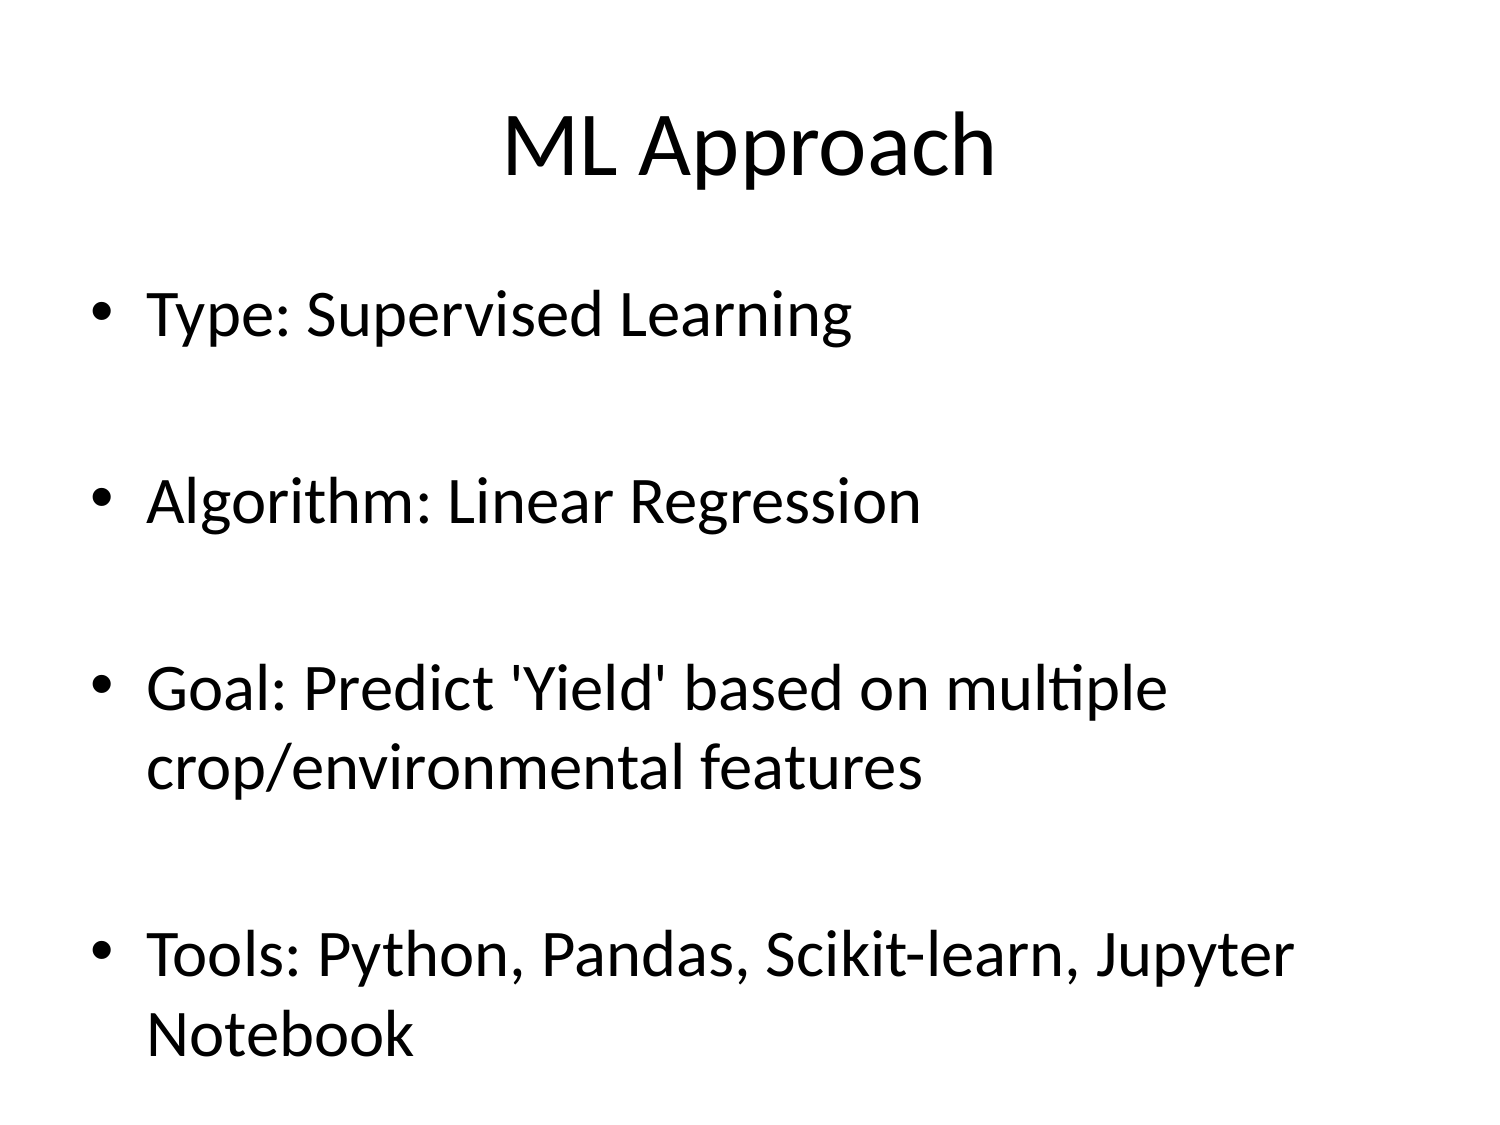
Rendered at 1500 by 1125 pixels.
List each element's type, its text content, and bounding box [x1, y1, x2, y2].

list Type: Supervised Learning Algorithm: Linear Regression Goal: Predict 'Yield' based on multiple crop/environmental features Tools: Python, Pandas, Scikit-learn, Jupyter Notebook [75, 262, 1425, 1005]
title ML Approach [75, 45, 1425, 233]
